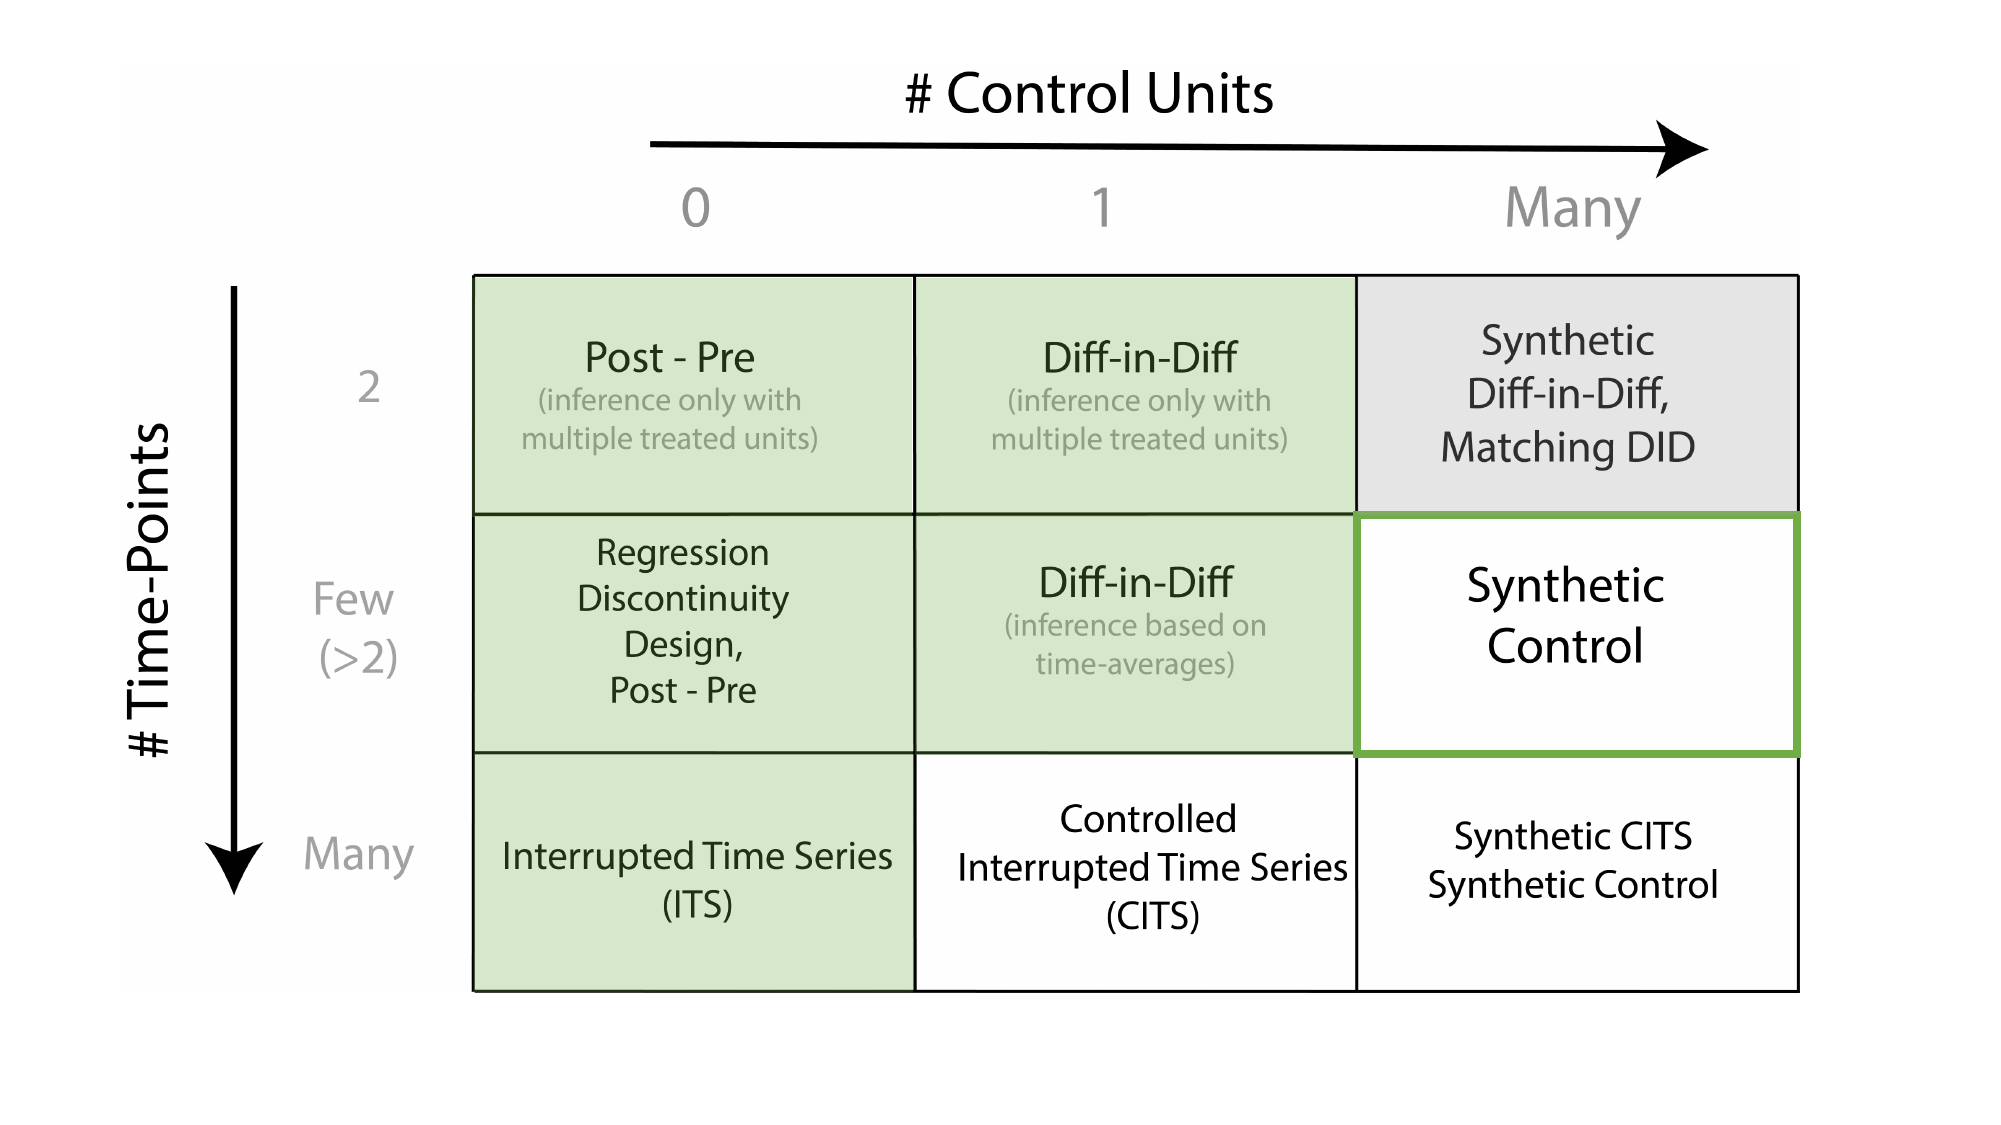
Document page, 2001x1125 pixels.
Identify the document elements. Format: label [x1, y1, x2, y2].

picture [117, 62, 1800, 993]
